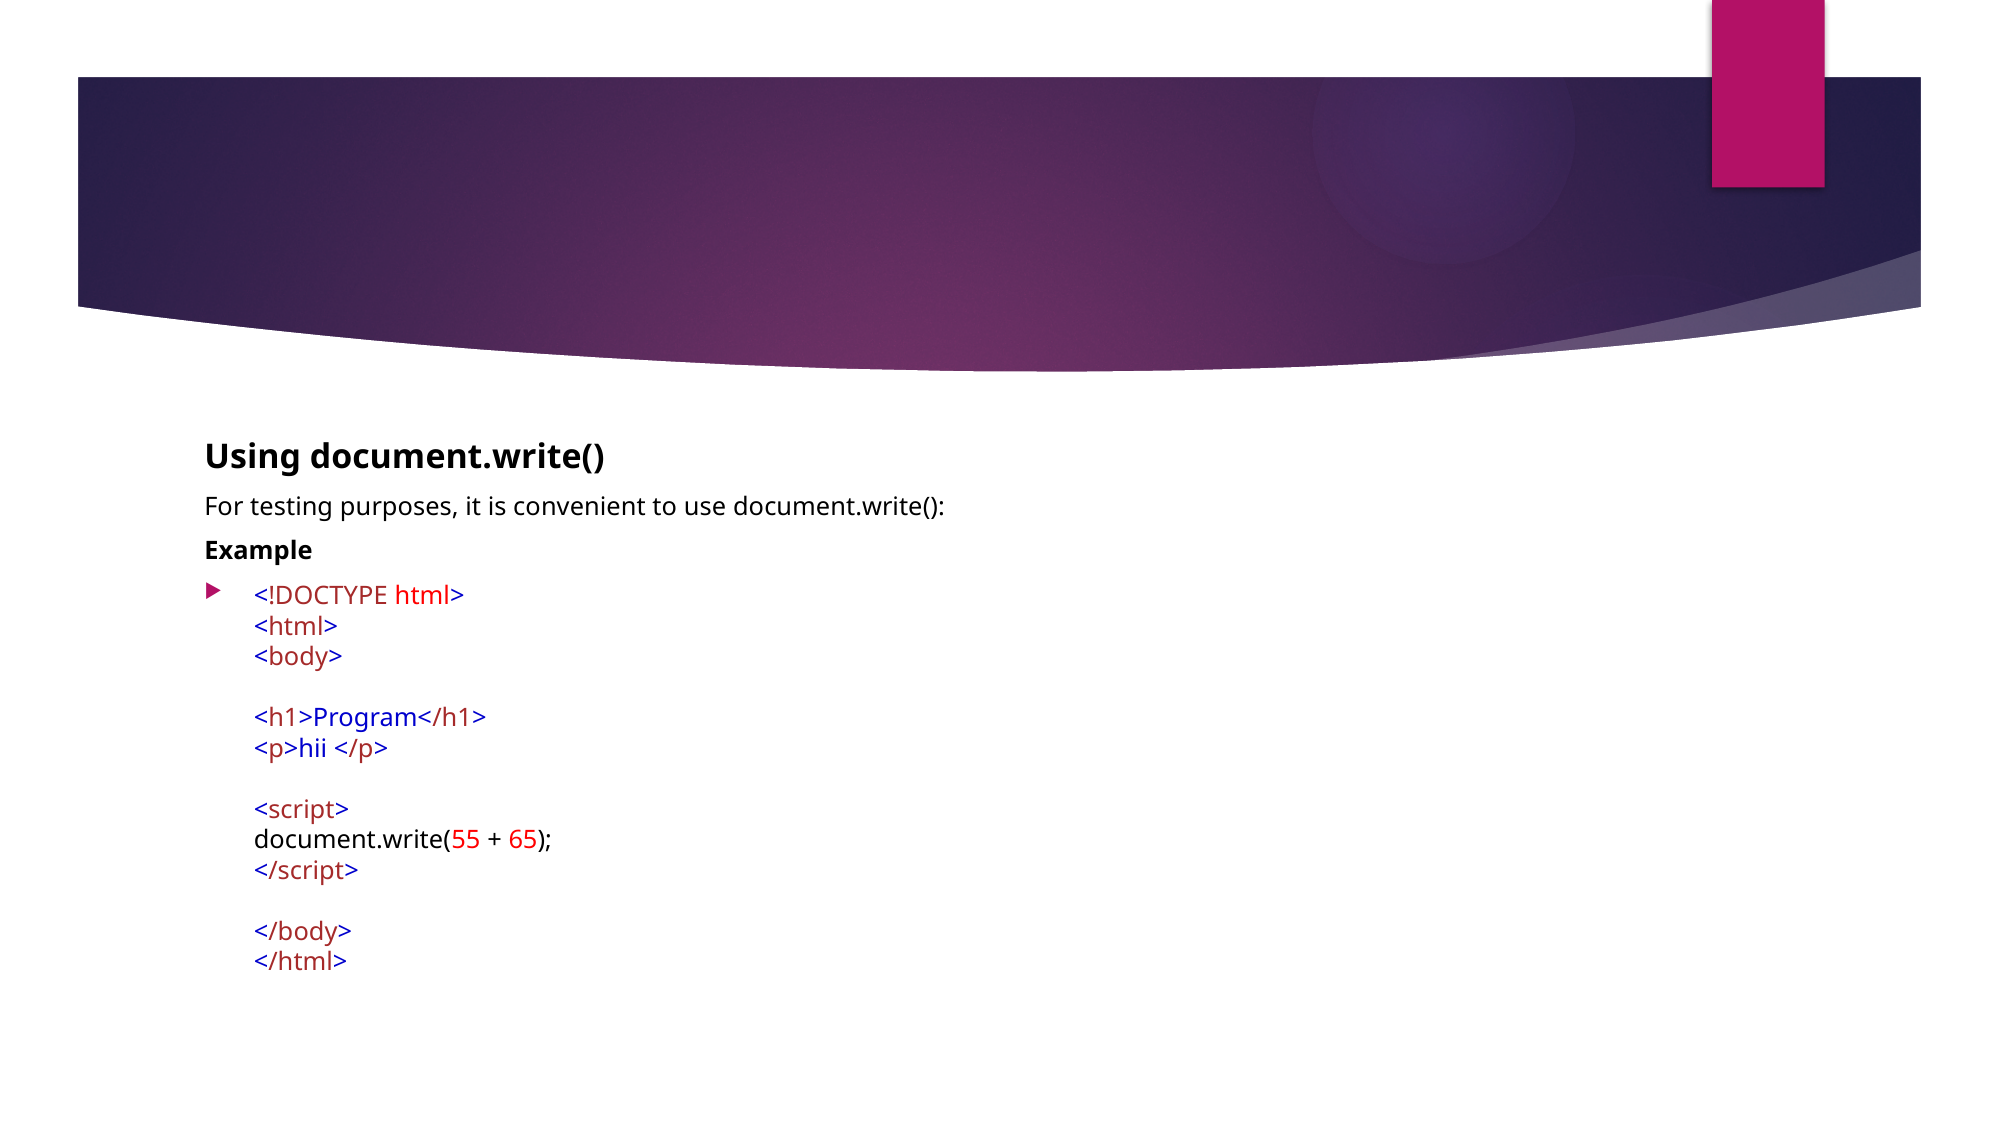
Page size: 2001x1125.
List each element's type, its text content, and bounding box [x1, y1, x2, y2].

list Using document.write() For testing purposes, it is convenient to use document.write(): Example <!DOCTYPE html> <html> <body> <h1>Program</h1> <p>hii.</p> <script> document.write(55 + 65); </script> </body> </html> [189, 427, 1638, 988]
